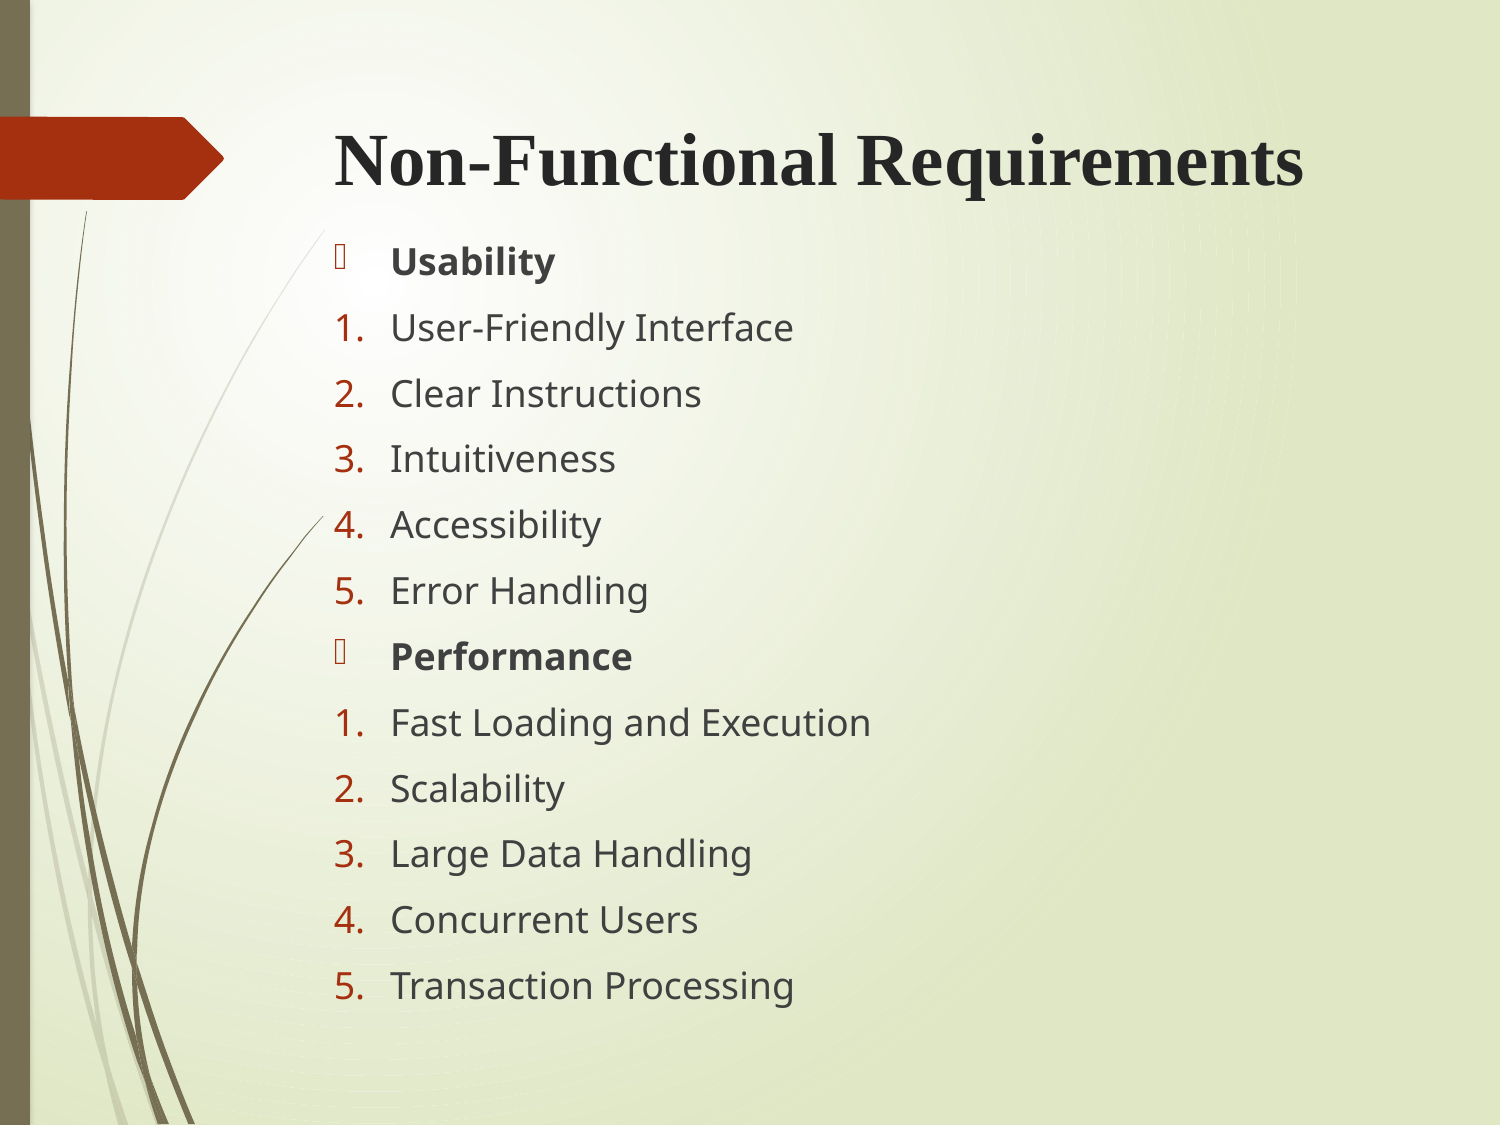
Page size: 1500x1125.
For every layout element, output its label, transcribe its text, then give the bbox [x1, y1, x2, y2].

list Usability User-Friendly Interface Clear Instructions Intuitiveness Accessibility Error Handling Performance Fast Loading and Execution Scalability Large Data Handling Concurrent Users Transaction Processing [318, 230, 1438, 1063]
title Non-Functional Requirements [319, 102, 1400, 230]
